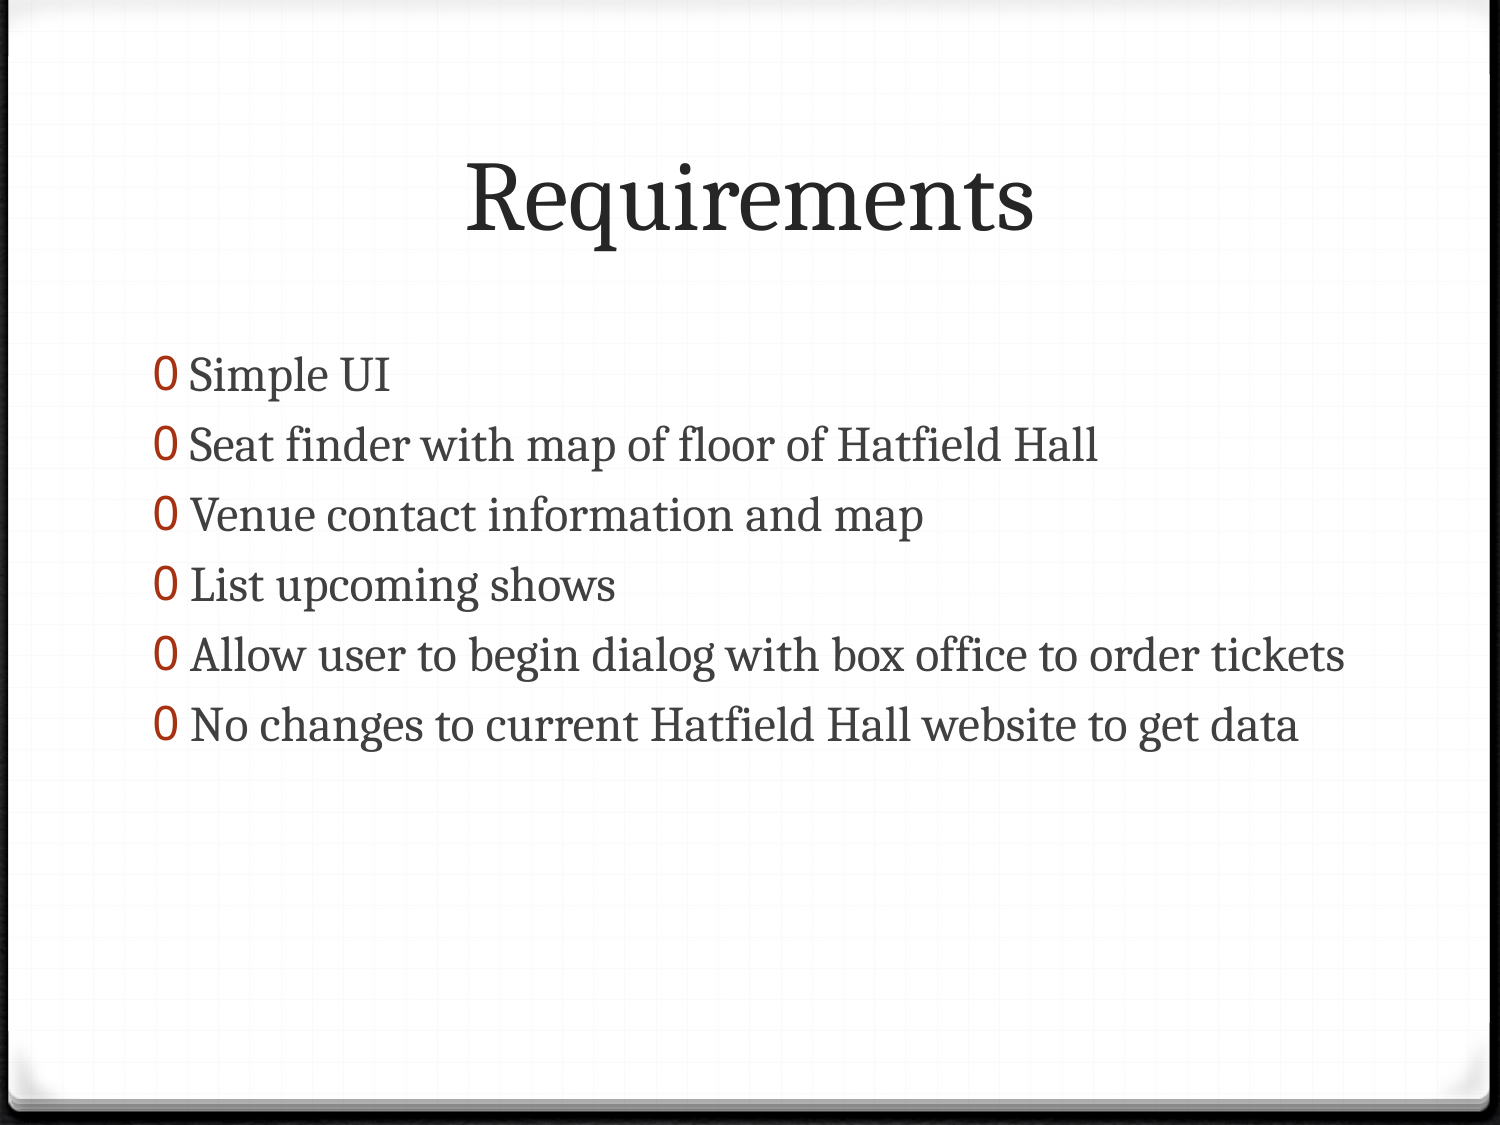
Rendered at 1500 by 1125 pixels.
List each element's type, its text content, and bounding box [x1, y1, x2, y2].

picture [0, 0, 1500, 1125]
list Simple UI Seat finder with map of floor of Hatfield Hall Venue contact information and map List upcoming shows Allow user to begin dialog with box office to order tickets No changes to current Hatfield Hall website to get data [137, 334, 1363, 983]
title Requirements [90, 71, 1410, 309]
